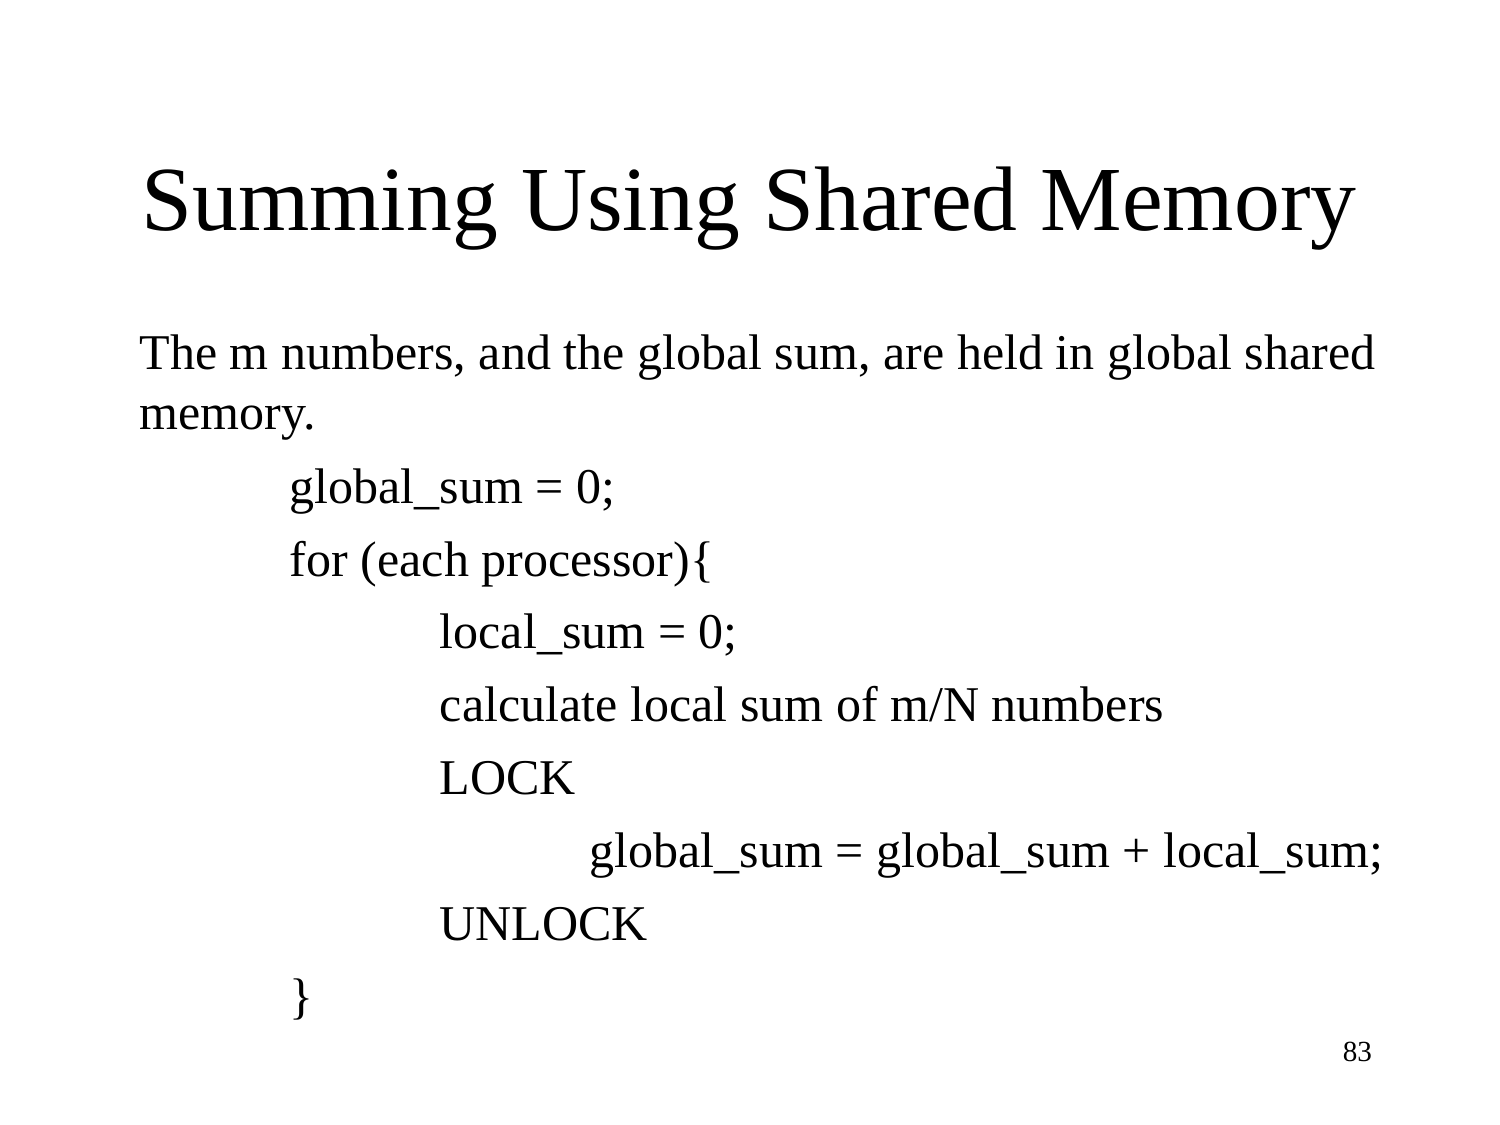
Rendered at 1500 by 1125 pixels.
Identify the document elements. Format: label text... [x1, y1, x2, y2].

title Summing Using Shared Memory [112, 99, 1388, 288]
slide_number 83 [1074, 1031, 1388, 1101]
text_box The m numbers, and the global sum, are held in global shared memory. global_sum = 0; for (each processor){ local_sum = 0; calculate local sum of m/N numbers LOCK global_sum = global_sum + local_sum; UNLOCK } [125, 312, 1438, 1031]
